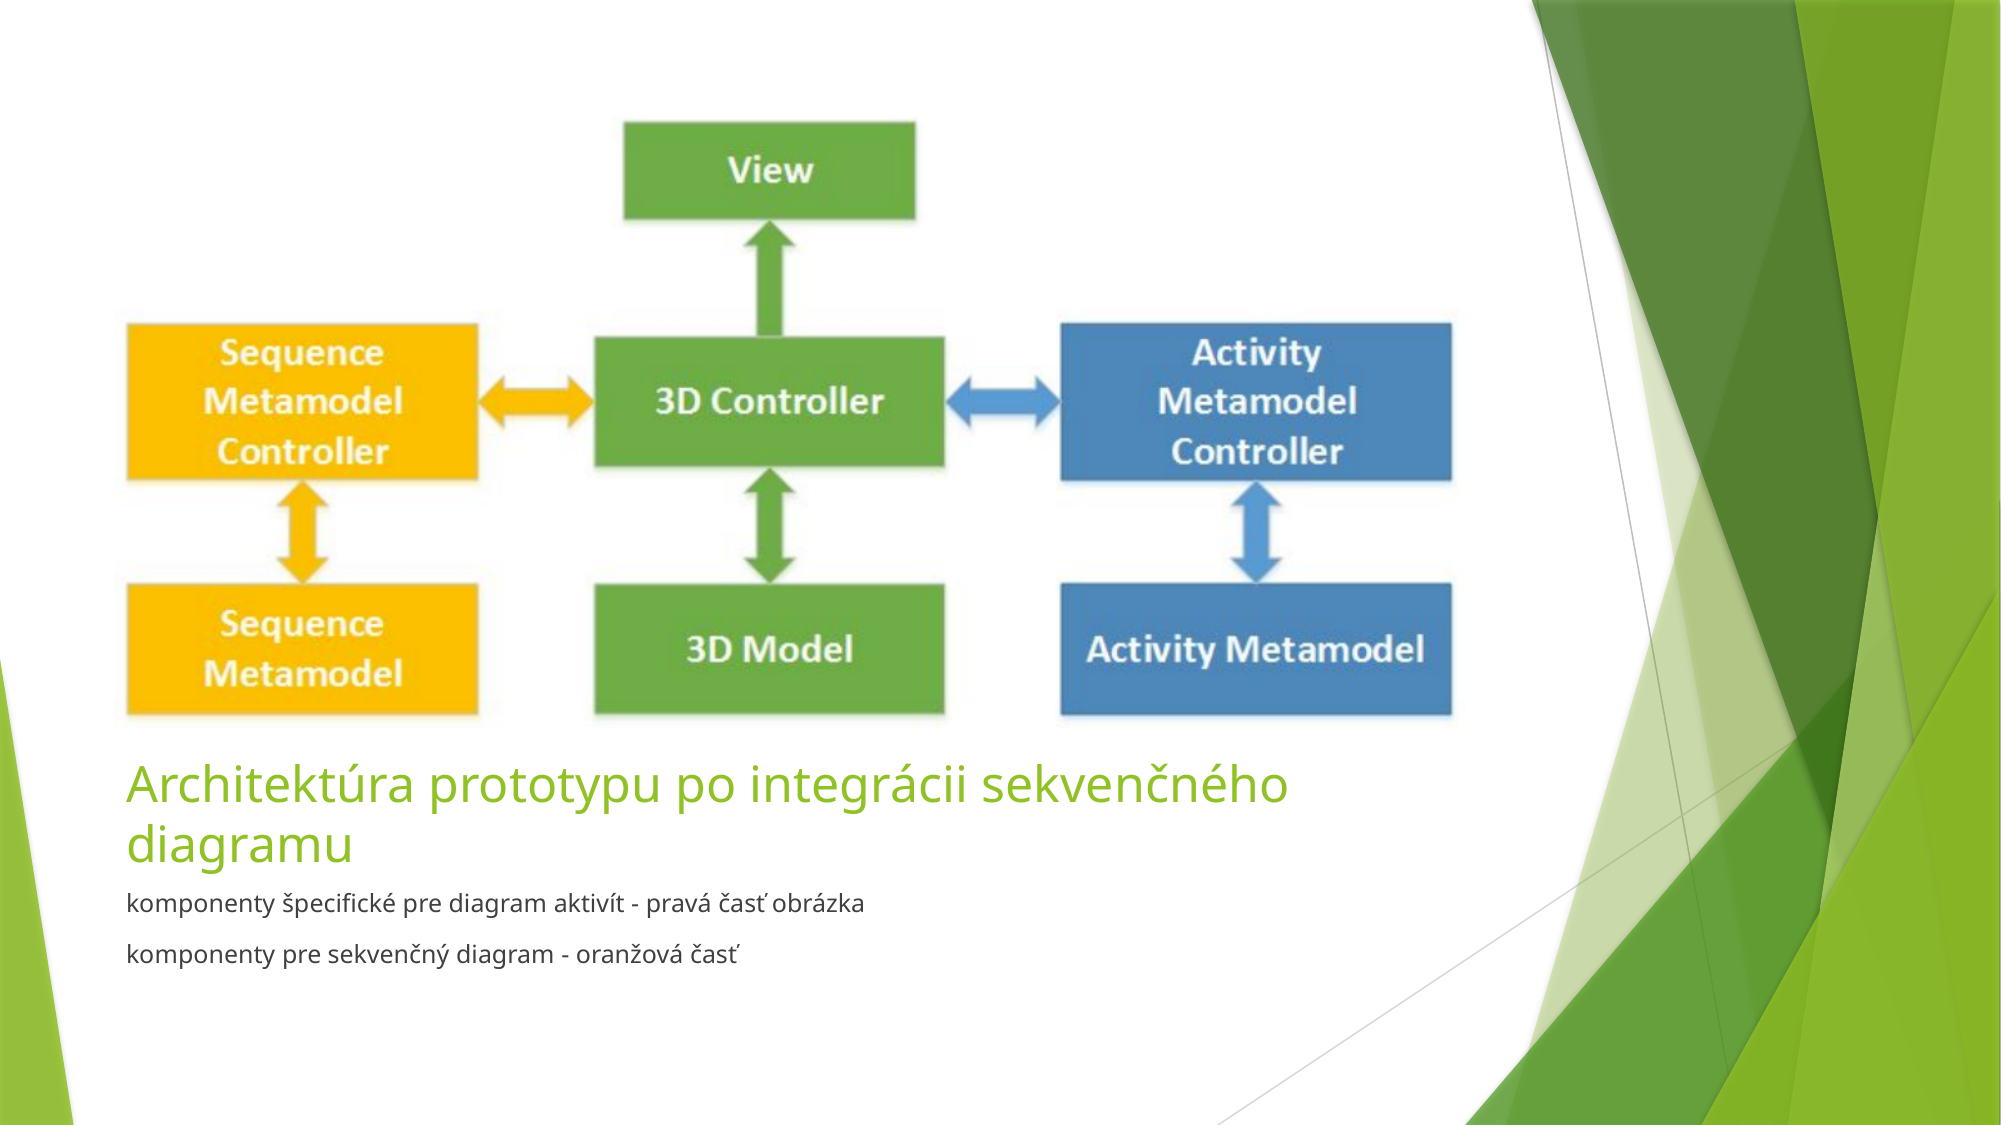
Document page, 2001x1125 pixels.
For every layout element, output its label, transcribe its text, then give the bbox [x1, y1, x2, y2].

list komponenty špecifické pre diagram aktivít - pravá časť obrázka komponenty pre sekvenčný diagram - oranžová časť [111, 880, 1522, 1044]
picture [110, 111, 1487, 732]
title Architektúra prototypu po integrácii sekvenčného diagramu [111, 787, 1522, 880]
